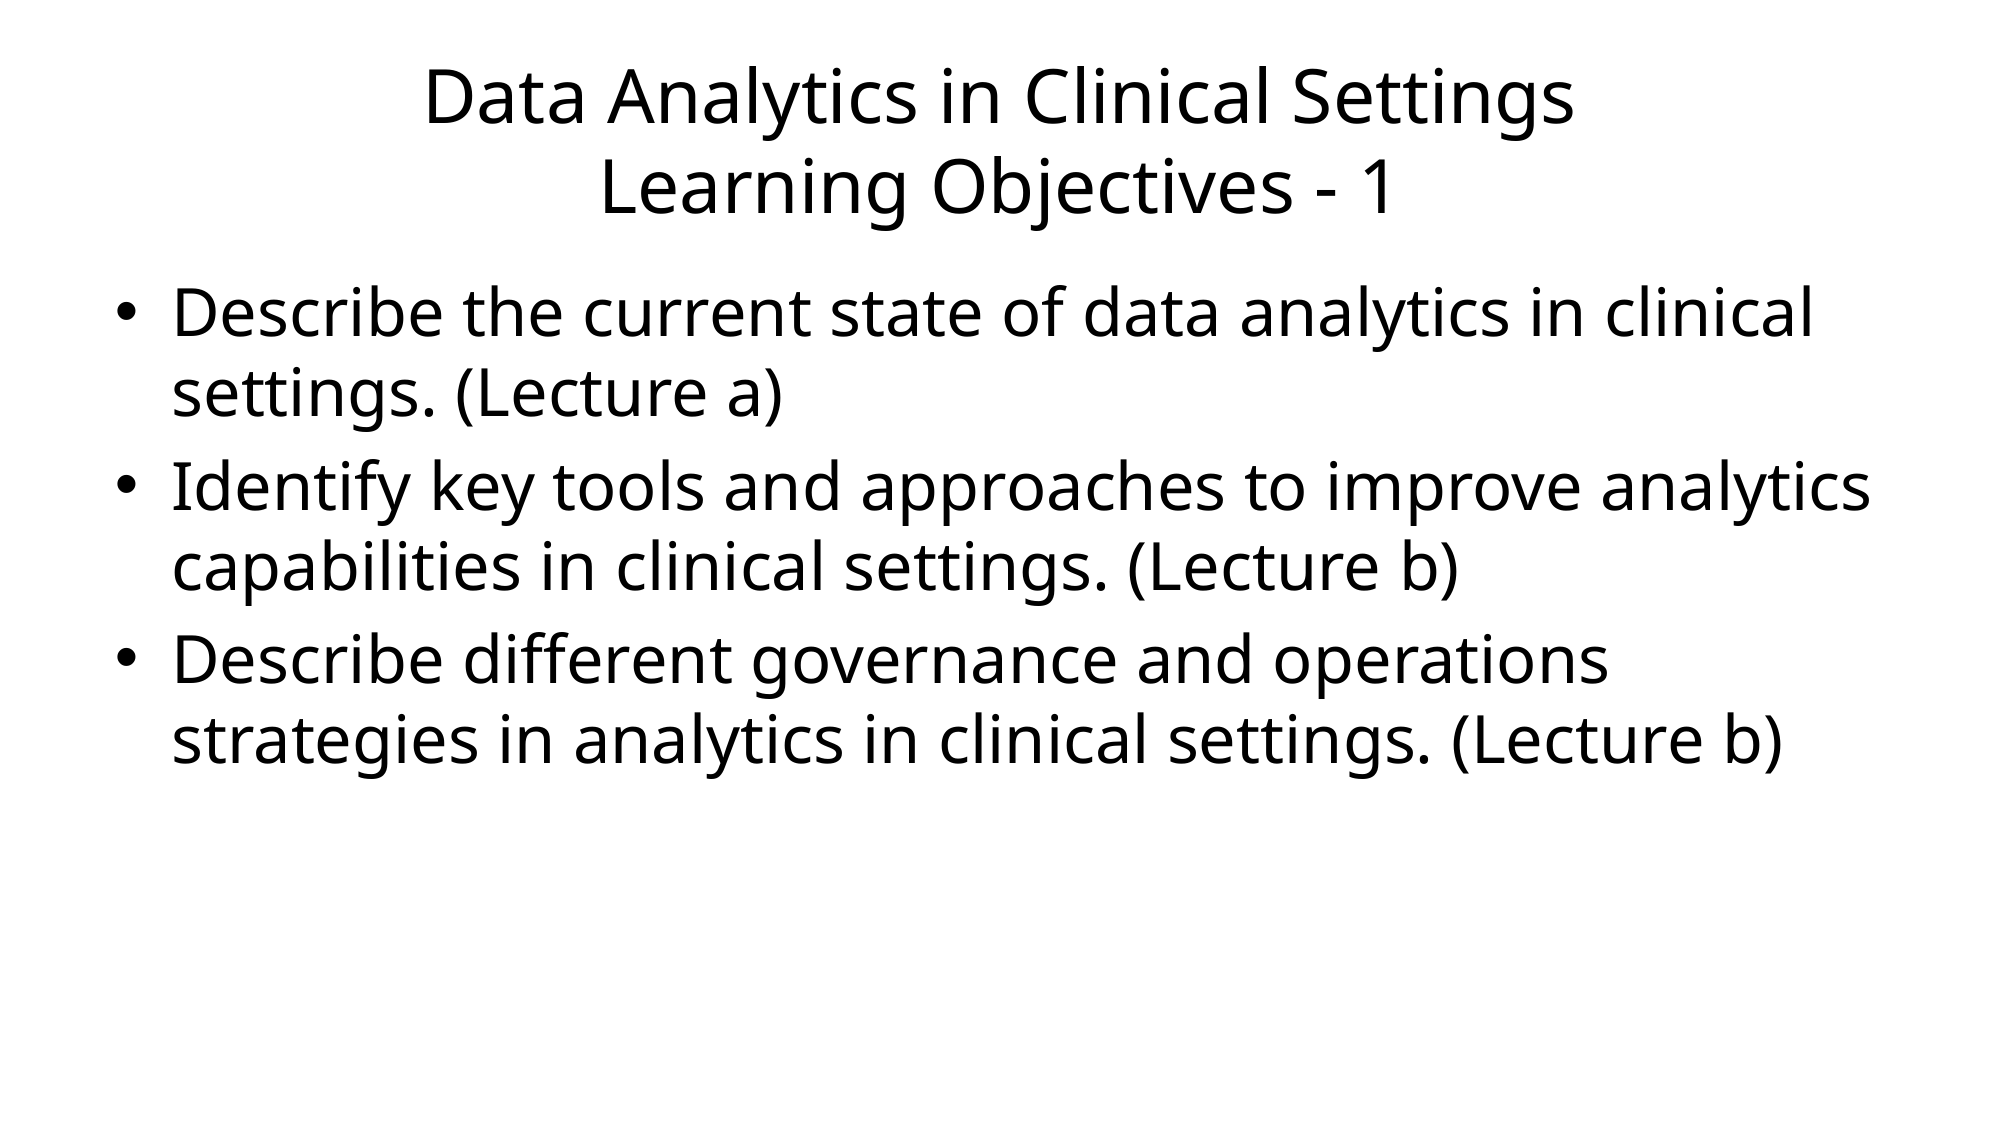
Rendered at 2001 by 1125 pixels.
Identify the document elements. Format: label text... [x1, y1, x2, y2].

title Data Analytics in Clinical Settings Learning Objectives - 1 [99, 45, 1900, 233]
list Describe the current state of data analytics in clinical settings. (Lecture a) Identify key tools and approaches to improve analytics capabilities in clinical settings. (Lecture b) Describe different governance and operations strategies in analytics in clinical settings. (Lecture b) [99, 262, 1900, 1013]
